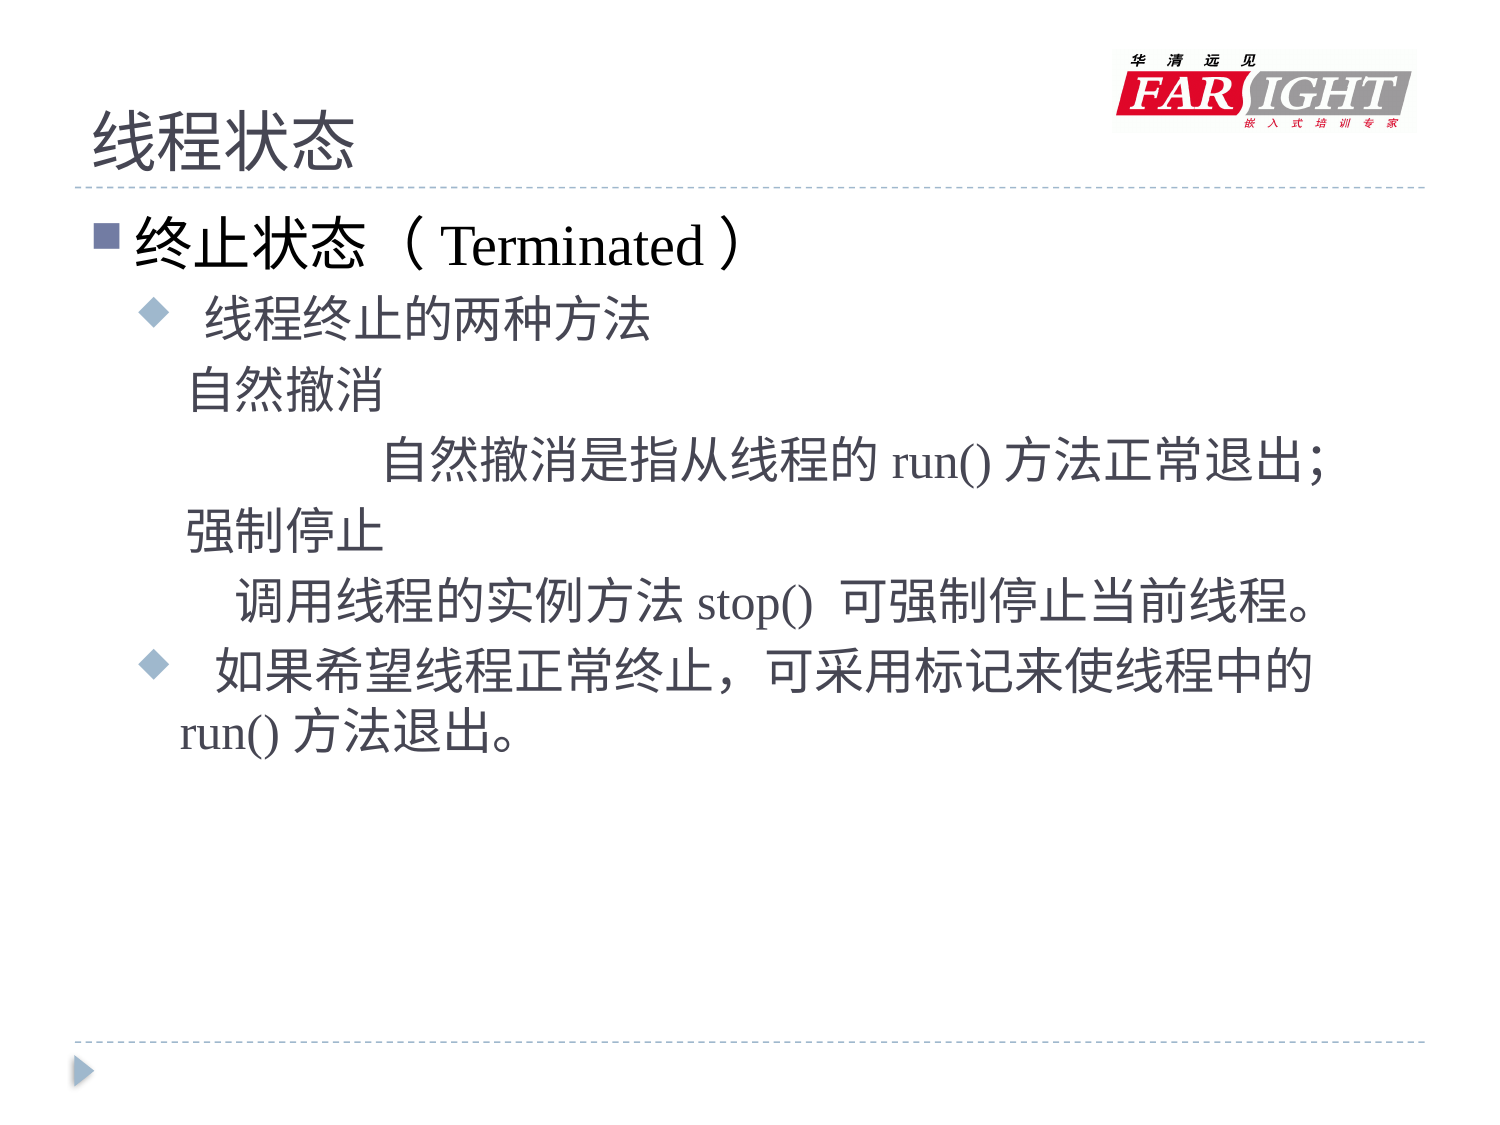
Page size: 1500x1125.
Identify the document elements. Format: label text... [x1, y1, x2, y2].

title 线程状态 [74, 24, 1426, 188]
list 终止状态（Terminated） 线程终止的两种方法 自然撤消 自然撤消是指从线程的run()方法正常退出； 强制停止 调用线程的实例方法stop() 可强制停止当前线程。 如果希望线程正常终止，可采用标记来使线程中的run()方法退出。 [74, 199, 1426, 1006]
